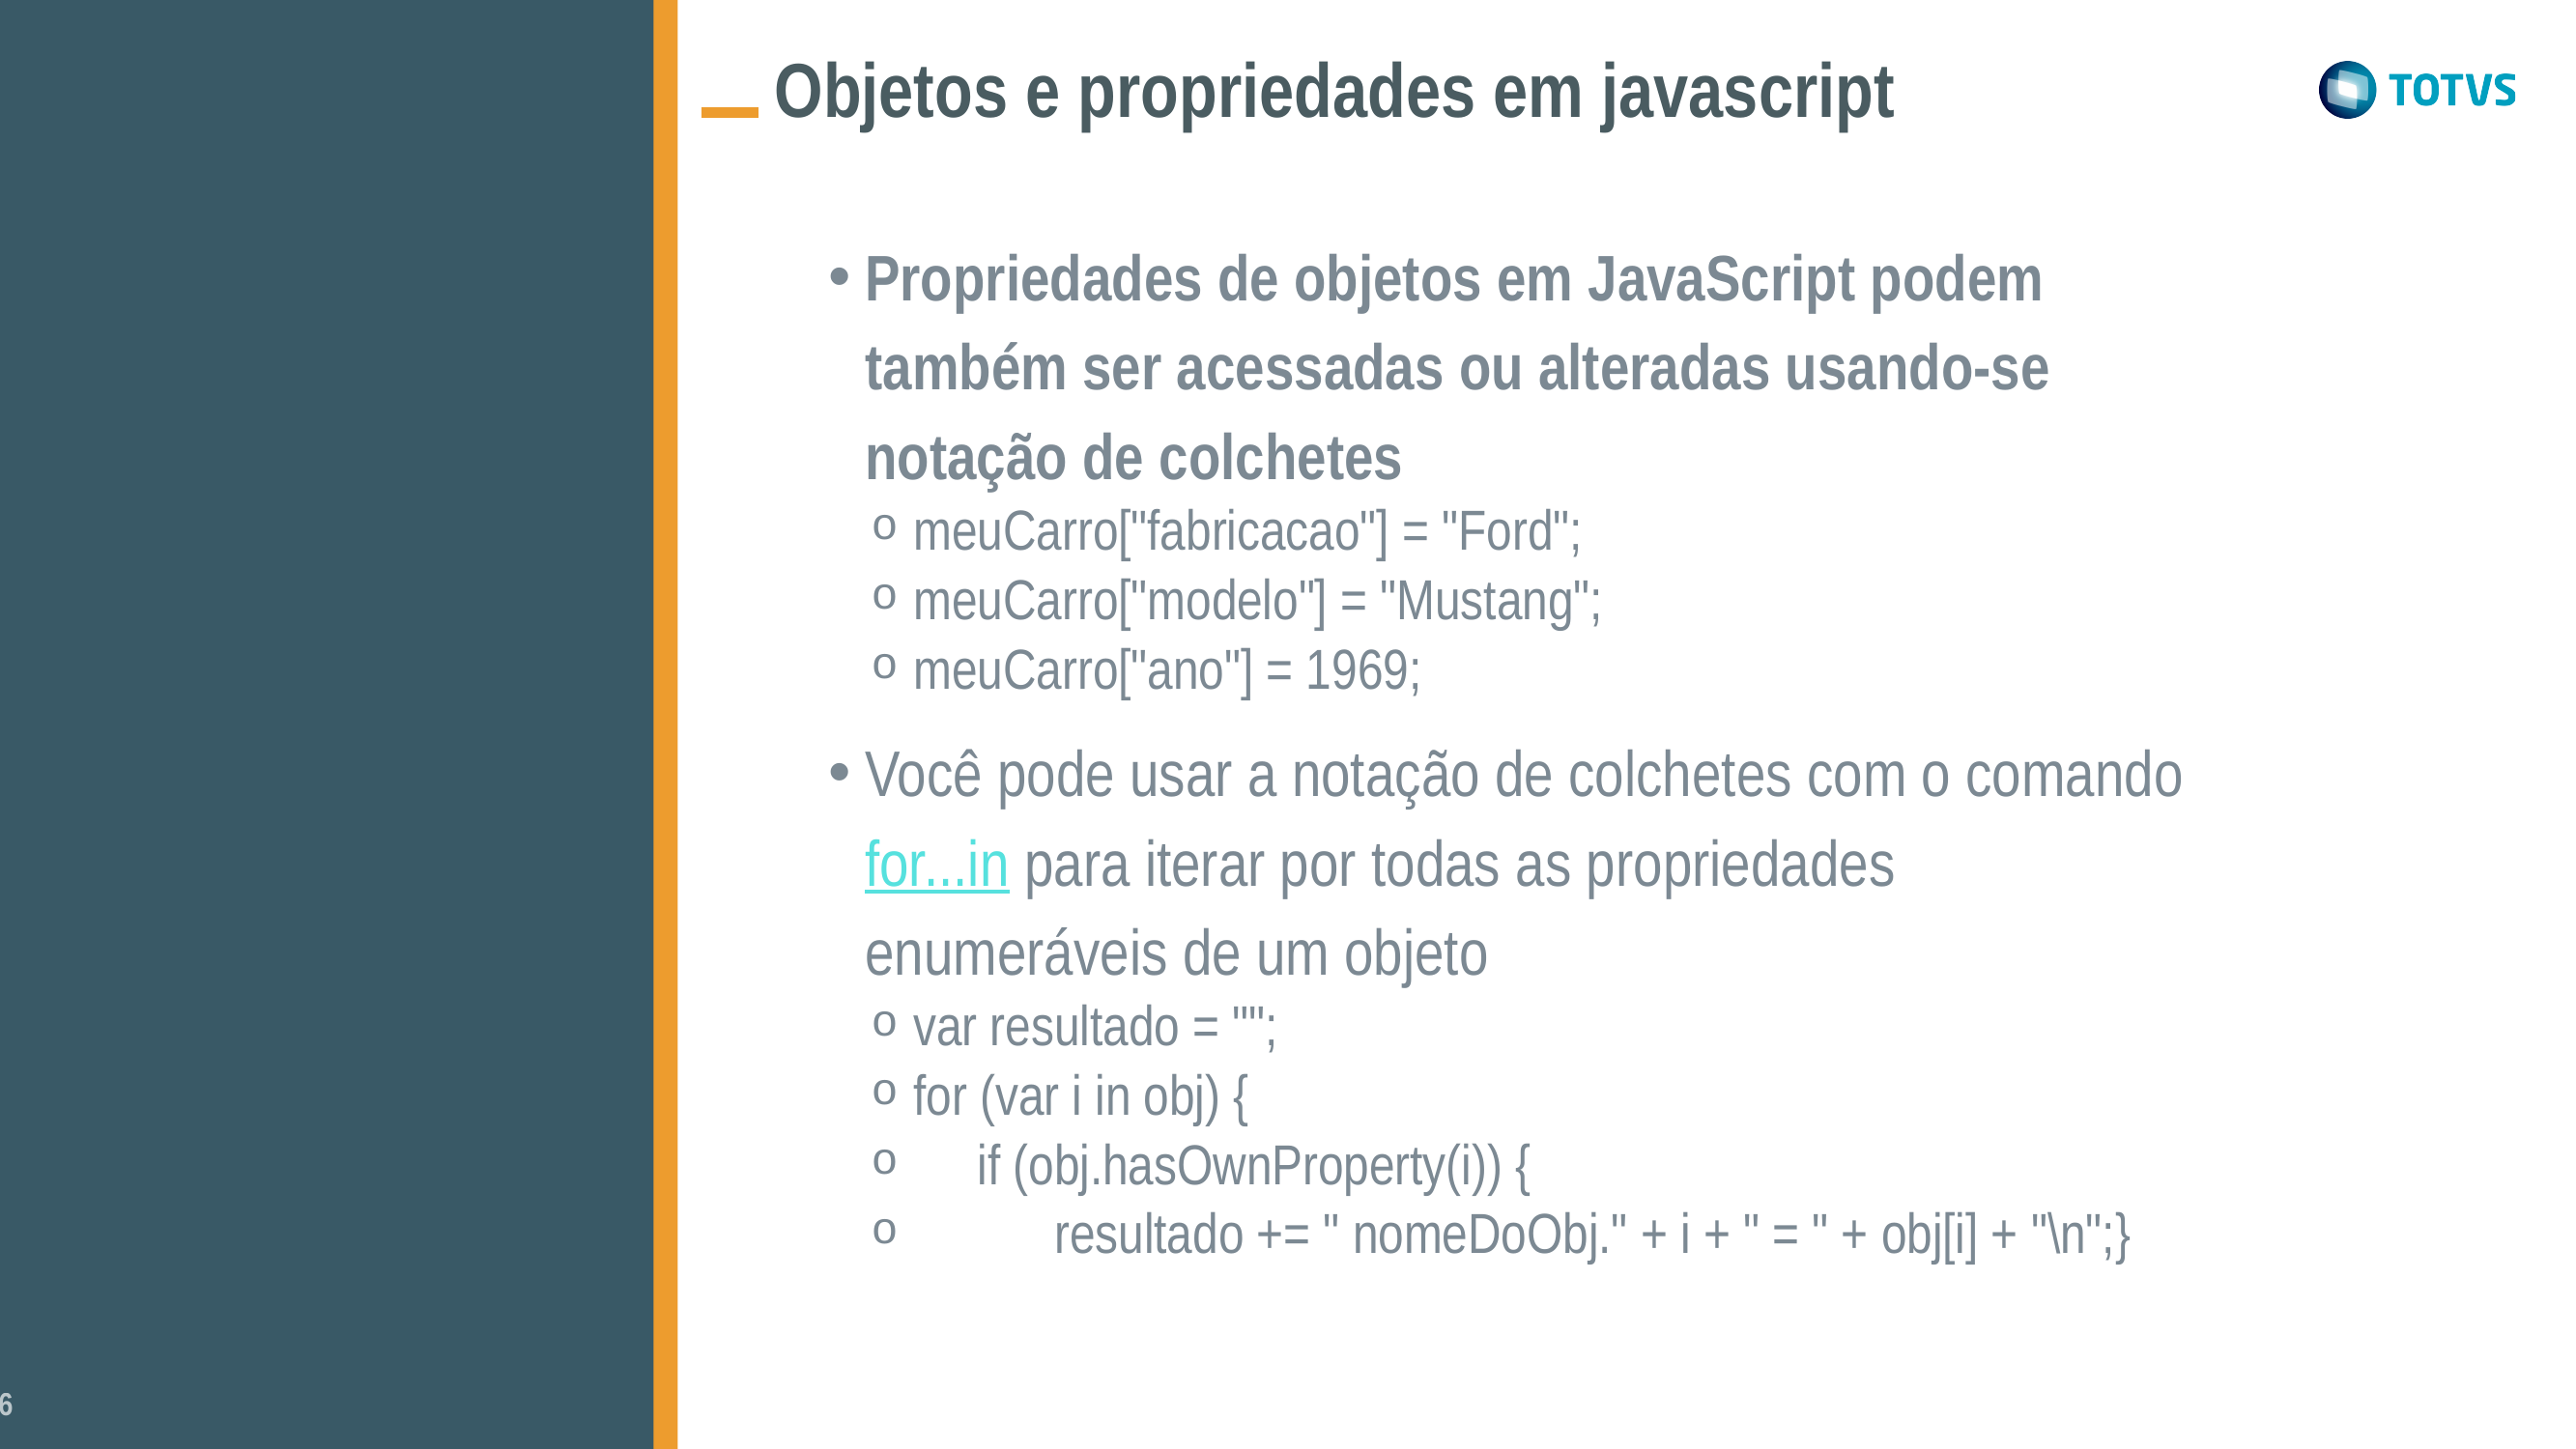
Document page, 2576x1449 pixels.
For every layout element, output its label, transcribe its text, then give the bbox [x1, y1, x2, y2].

list Objetos e propriedades em javascript [759, 43, 2225, 167]
picture [2305, 47, 2516, 132]
list Propriedades de objetos em JavaScript podem também ser acessadas ou alteradas usando-se notação de colchetes meuCarro["fabricacao"] = "Ford"; meuCarro["modelo"] = "Mustang"; meuCarro["ano"] = 1969; Você pode usar a notação de colchetes com o comando for...in para iterar por todas as propriedades enumeráveis de um objeto var resultado = ""; for (var i in obj) { if (obj.hasOwnProperty(i)) { resultado += " nomeDoObj." + i + " = " + obj[i] + "\n";} [815, 217, 2225, 1362]
